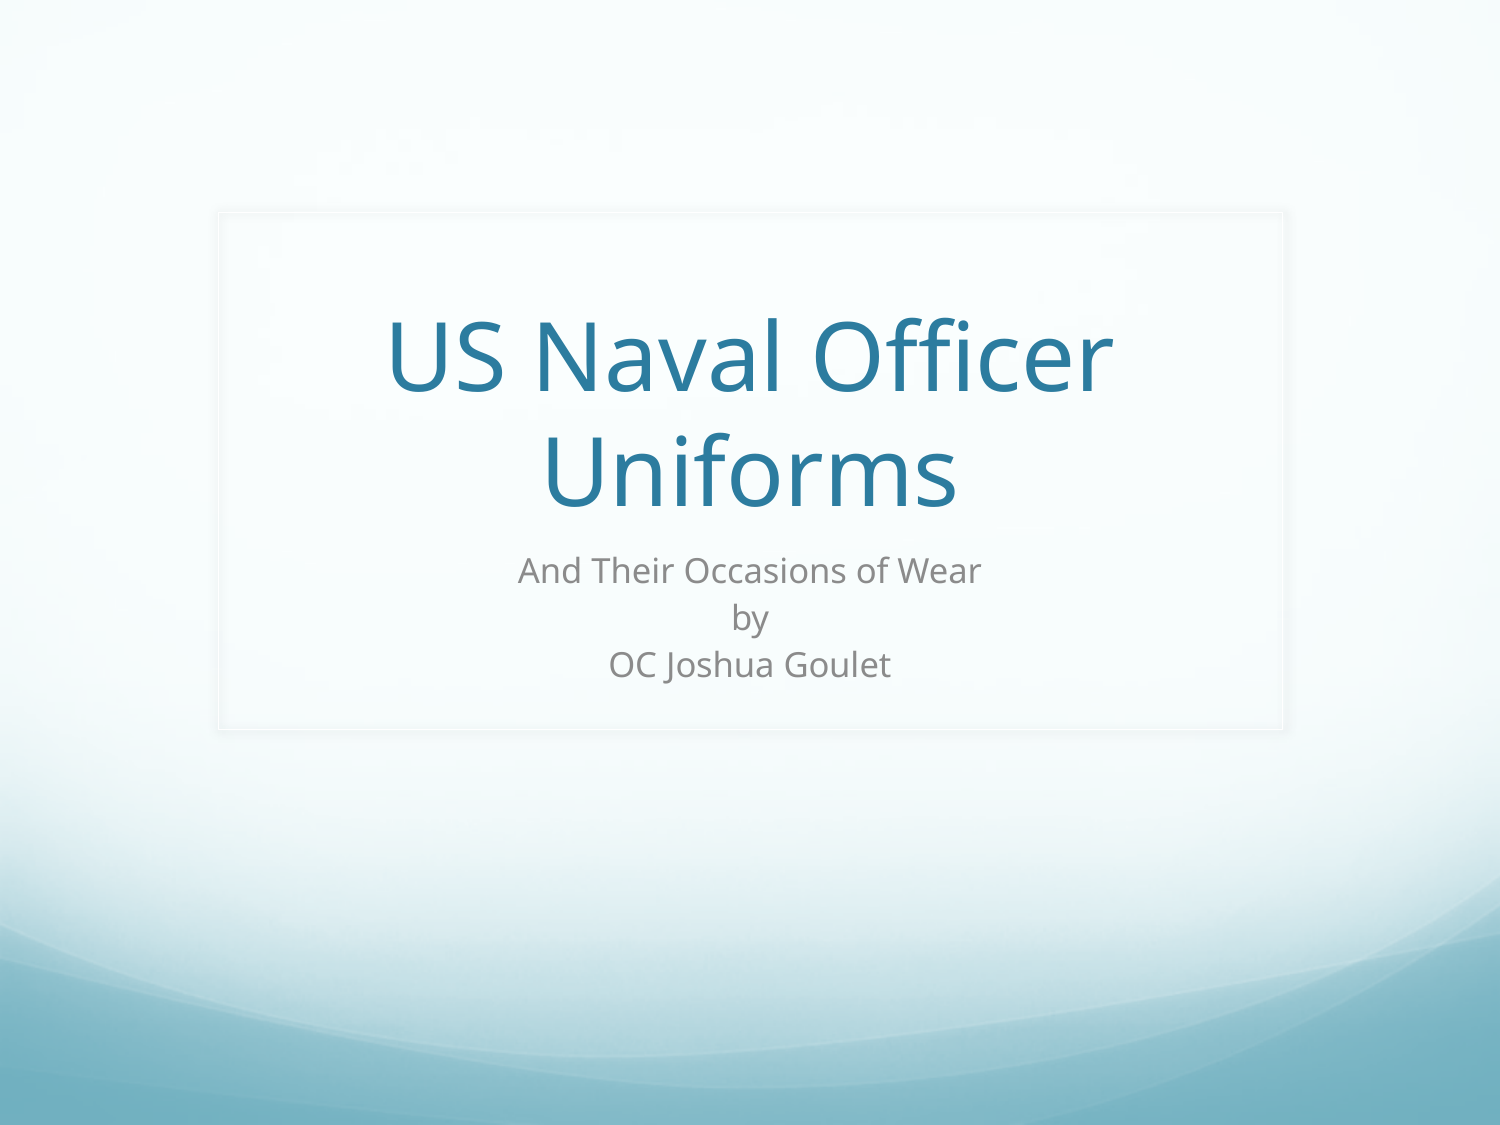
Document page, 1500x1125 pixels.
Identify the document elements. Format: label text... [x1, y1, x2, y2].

subtitle And Their Occasions of Wear by OC Joshua Goulet [216, 540, 1284, 692]
title US Naval Officer Uniforms [216, 249, 1284, 534]
